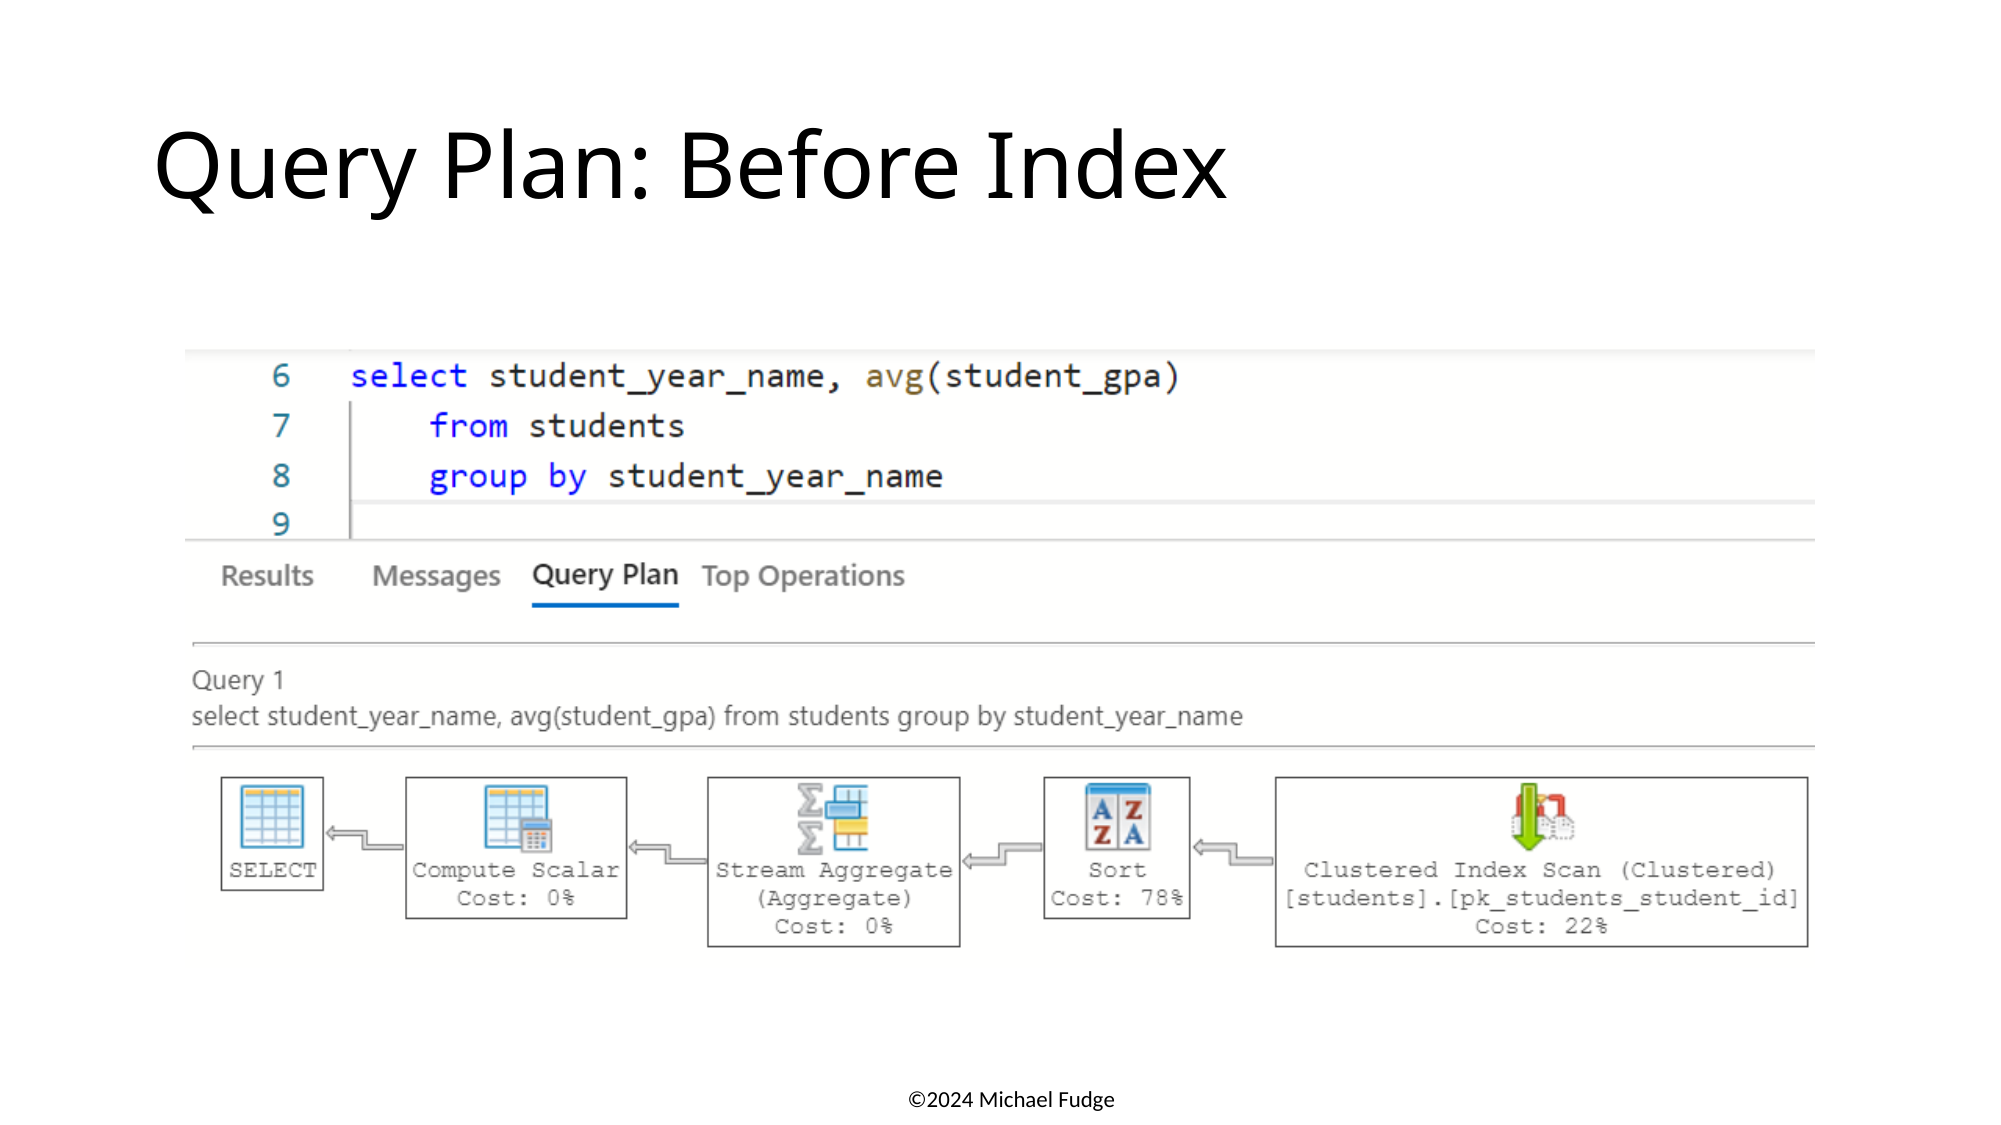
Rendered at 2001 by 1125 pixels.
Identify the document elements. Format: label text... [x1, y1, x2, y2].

title Query Plan: Before Index [137, 59, 1863, 278]
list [185, 345, 1815, 968]
